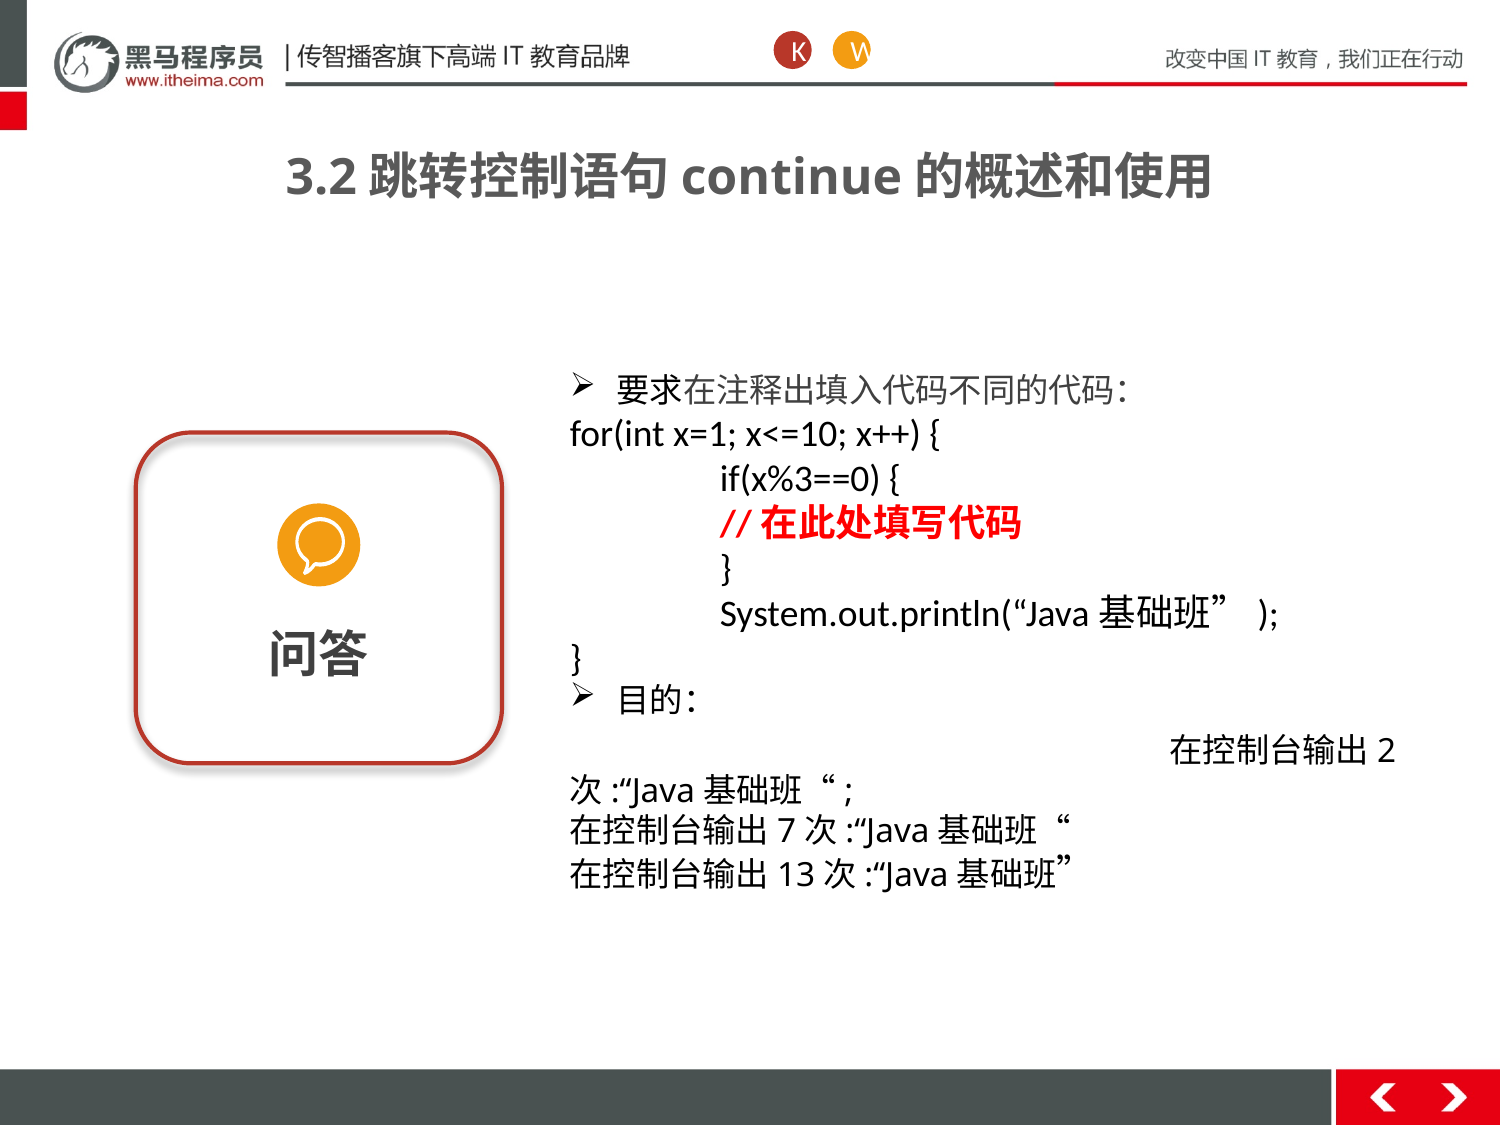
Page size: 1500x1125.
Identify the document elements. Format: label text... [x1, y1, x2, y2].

picture [0, 0, 1500, 137]
text_box 3.2跳转控制语句continue的概述和使用 [0, 137, 1500, 209]
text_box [135, 432, 503, 764]
text_box W [830, 28, 873, 72]
text_box K [771, 28, 814, 72]
picture [0, 209, 1500, 1125]
text_box 要求在注释出填入代码不同的代码： for(int x=1; x<=10; x++) { if(x%3==0) { //在此处填写代码 } System.out.println(“Java基础班”); } 目的： 在控制台输出2次:“Java基础班“; 在控制台输出7次:“Java基础班“ 在控制台输出13次:“Java基础班” [554, 361, 1500, 947]
